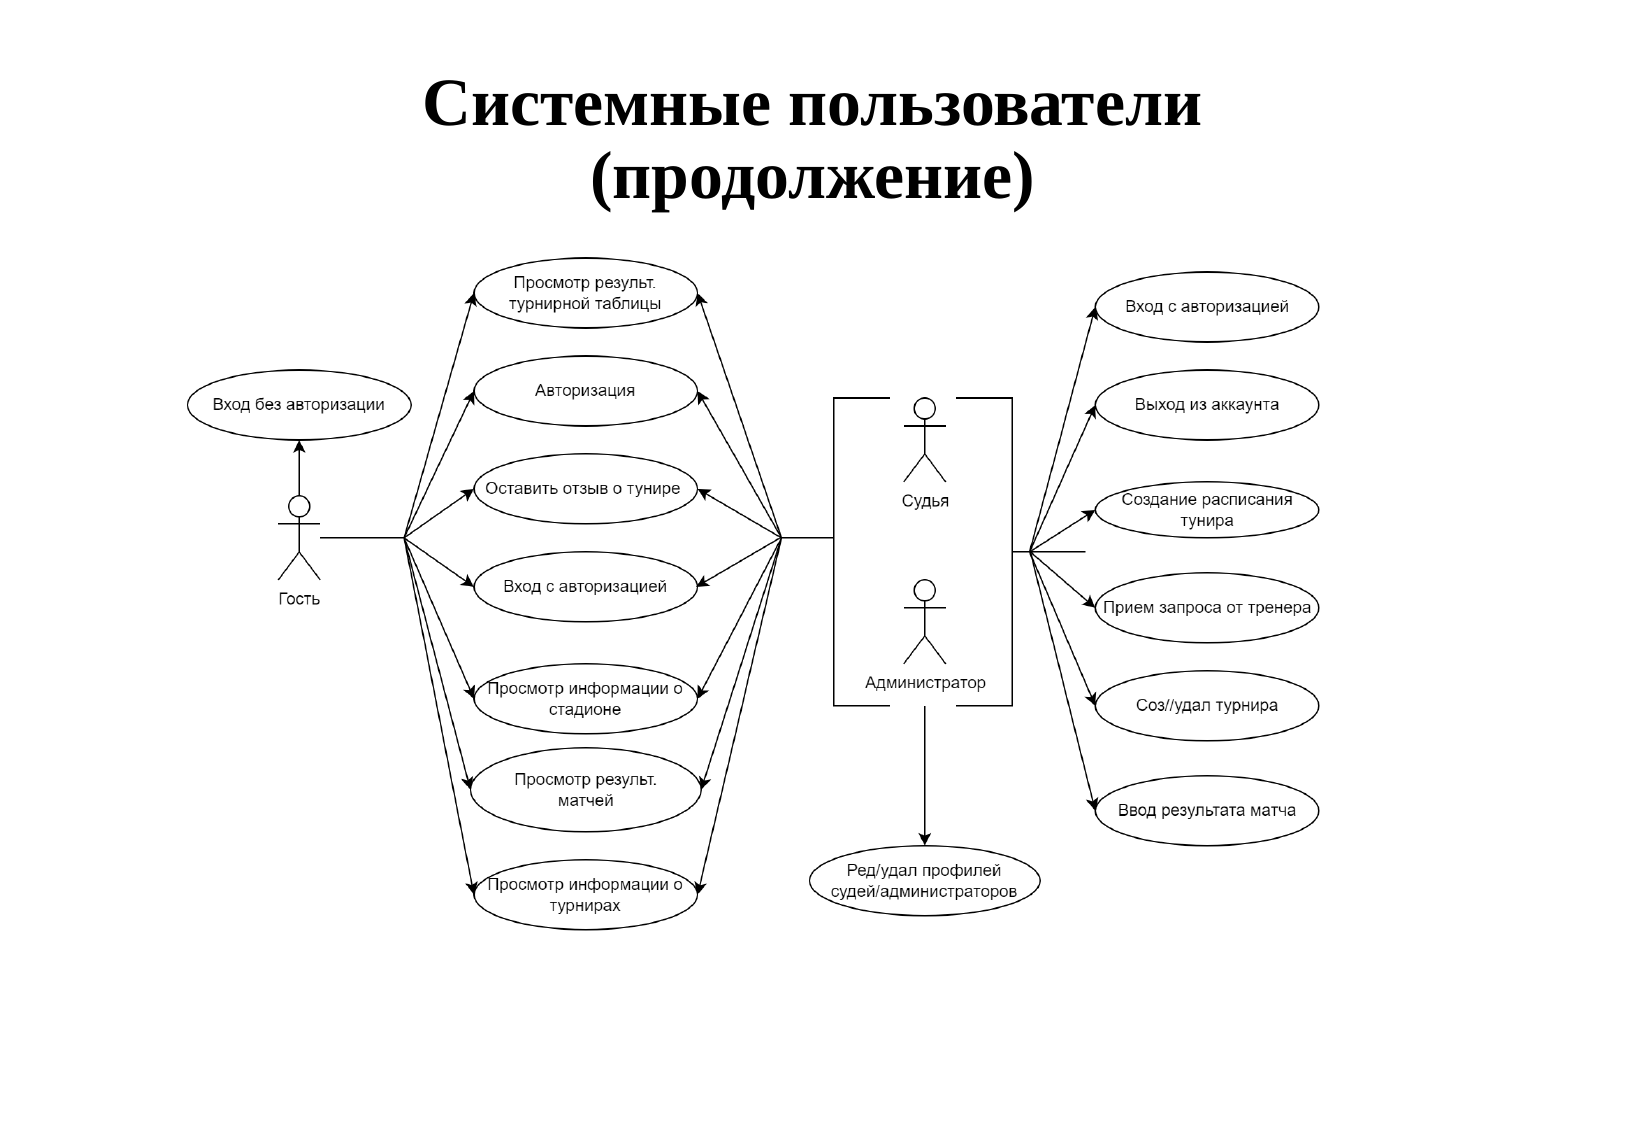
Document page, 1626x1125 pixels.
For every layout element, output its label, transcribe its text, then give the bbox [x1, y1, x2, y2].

picture [171, 257, 1320, 1028]
text_box Системные пользователи (продолжение) [111, 59, 1514, 278]
